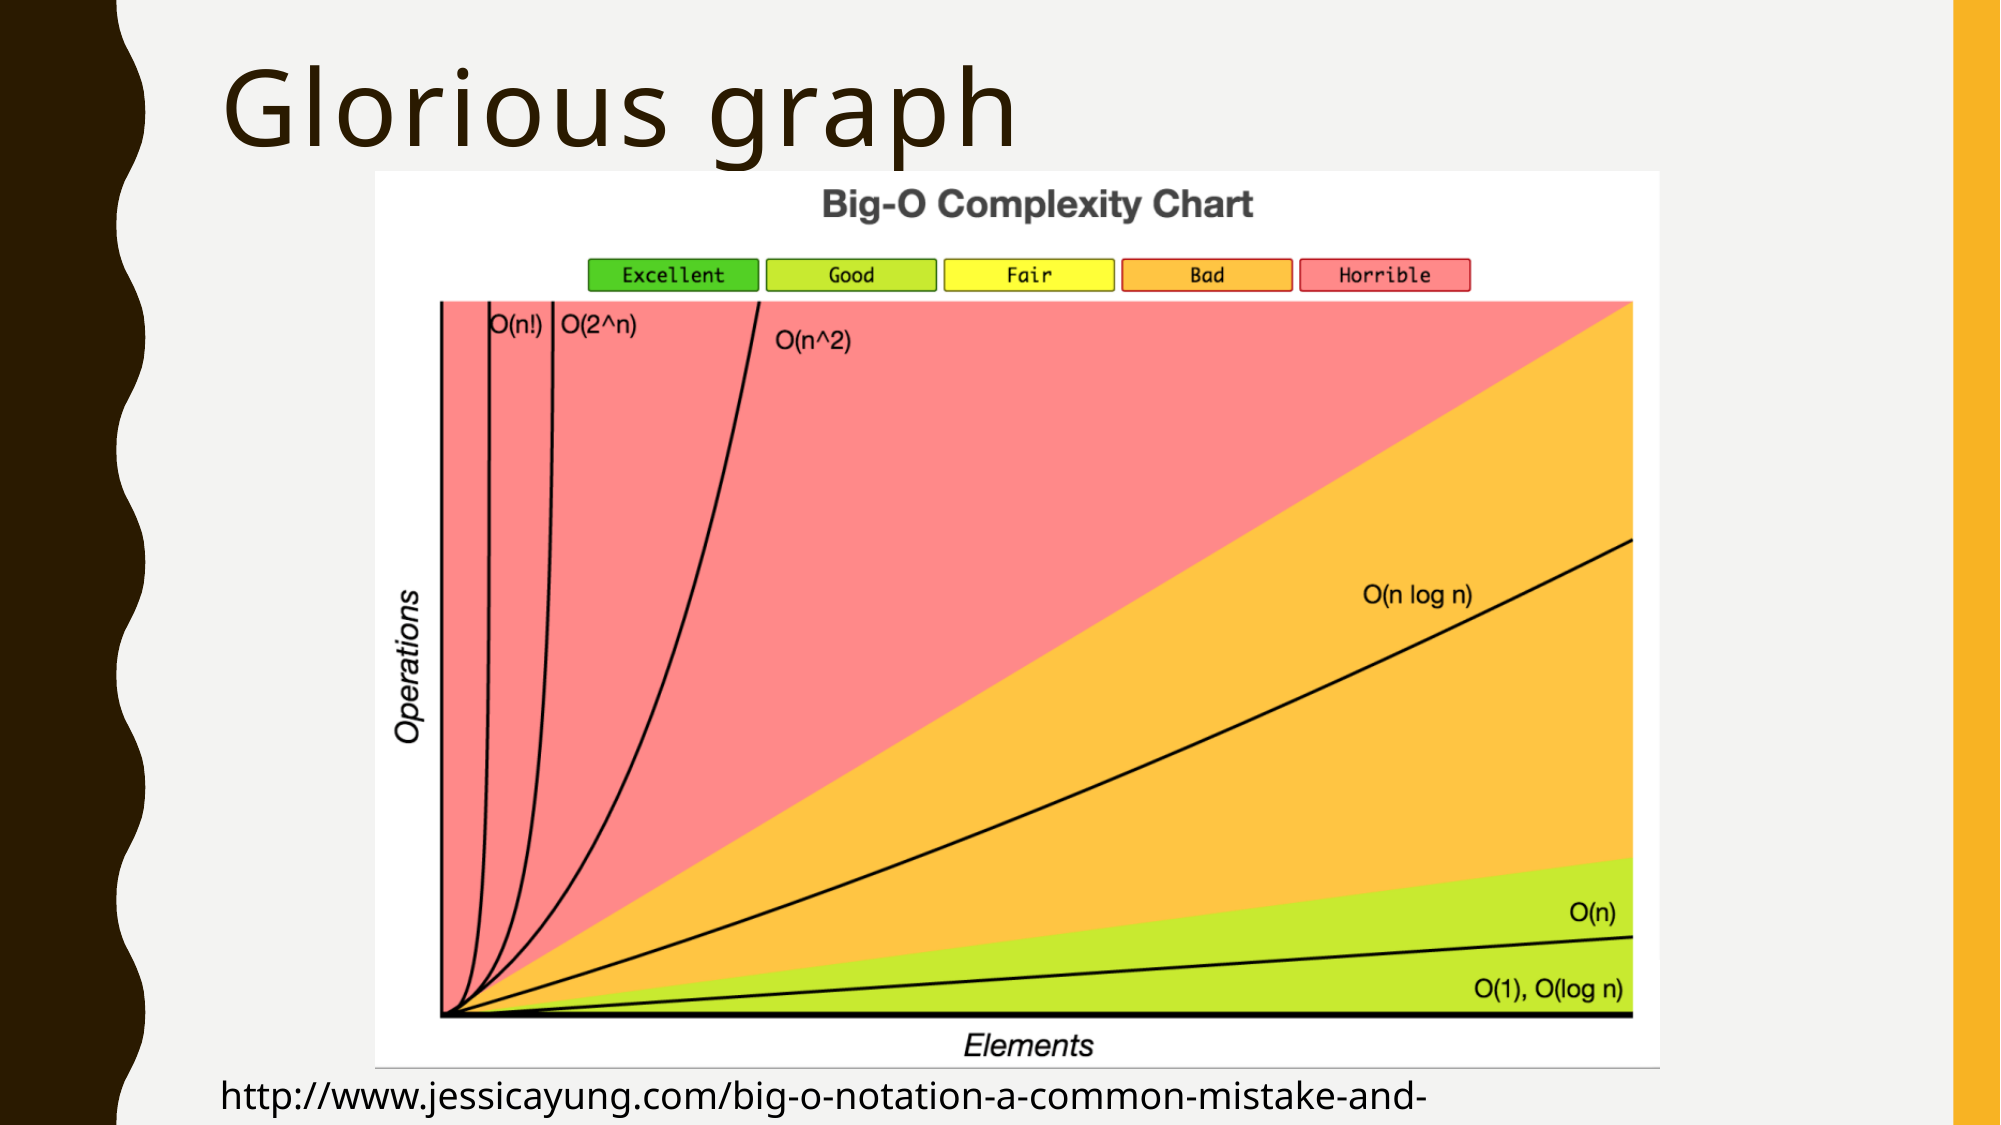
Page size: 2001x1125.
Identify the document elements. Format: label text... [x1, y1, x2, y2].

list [375, 171, 1660, 1069]
title Glorious graph [205, 47, 1875, 293]
text_box http://www.jessicayung.com/big-o-notation-a-common-mistake-and-documentation/ [205, 1064, 1687, 1125]
